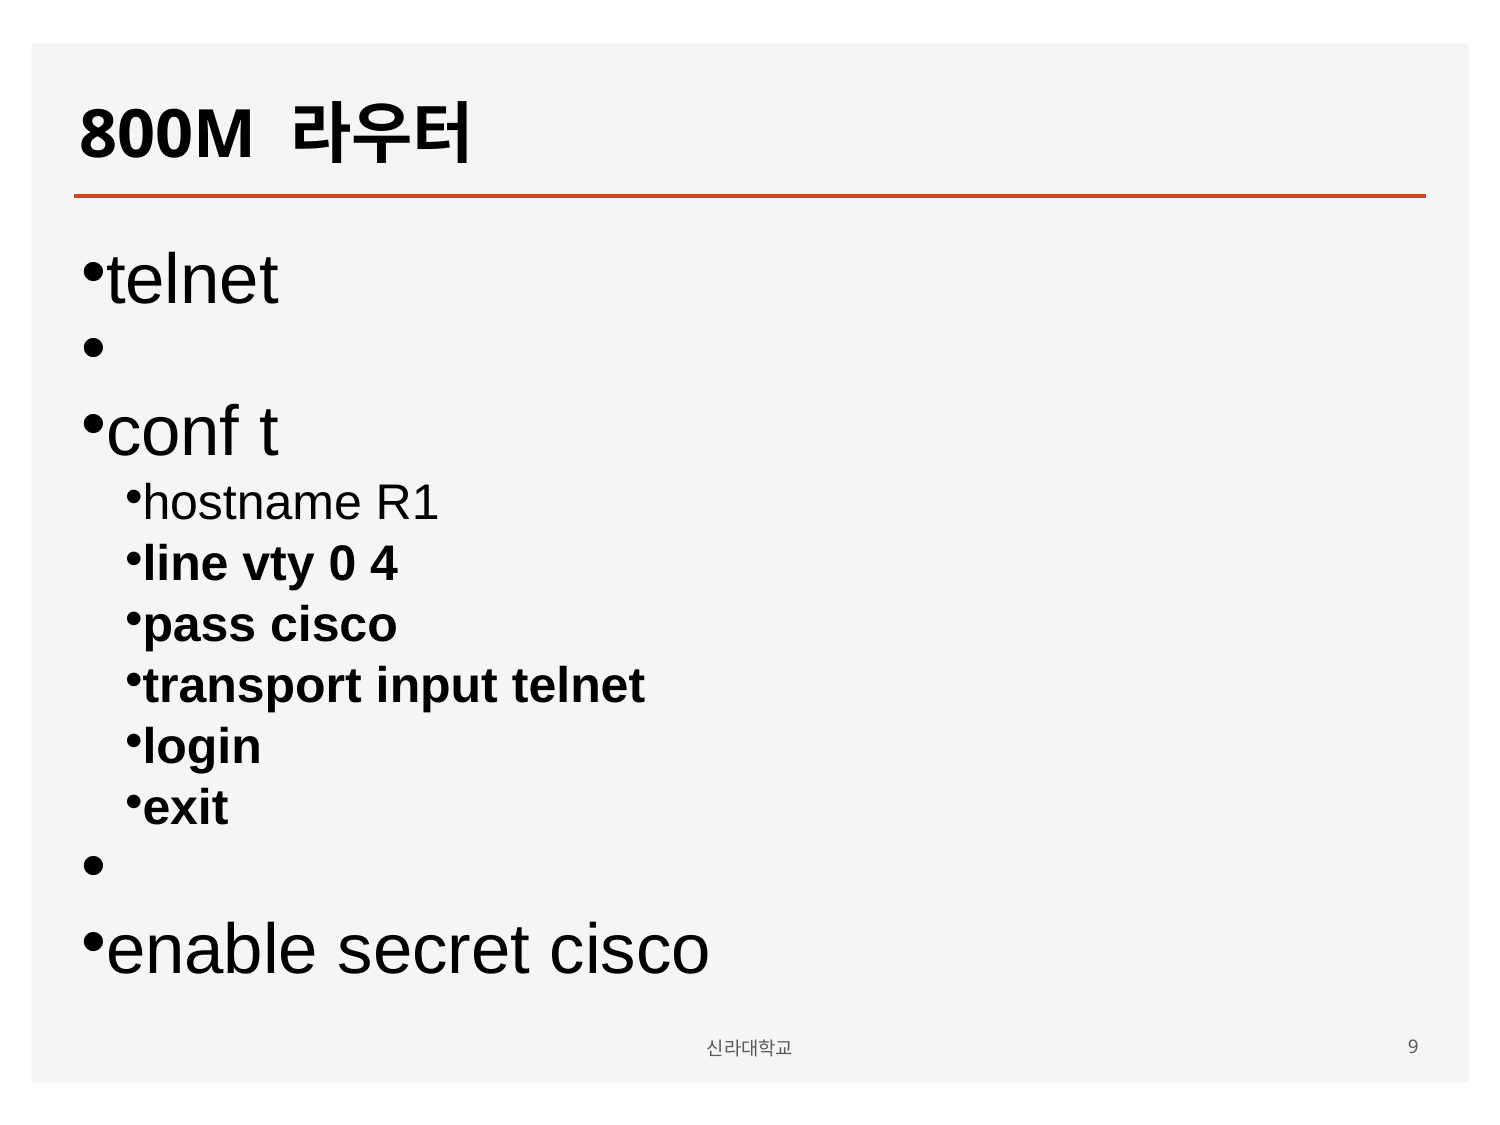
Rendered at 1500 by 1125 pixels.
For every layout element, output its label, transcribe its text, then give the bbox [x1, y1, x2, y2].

footer 신라대학교 [571, 1017, 929, 1078]
slide_number 9 [1030, 1017, 1434, 1078]
title 800M 라우터 [64, 73, 911, 179]
list telnet conf t hostname R1 line vty 0 4 pass cisco transport input telnet login exit enable secret cisco [66, 255, 1412, 1035]
